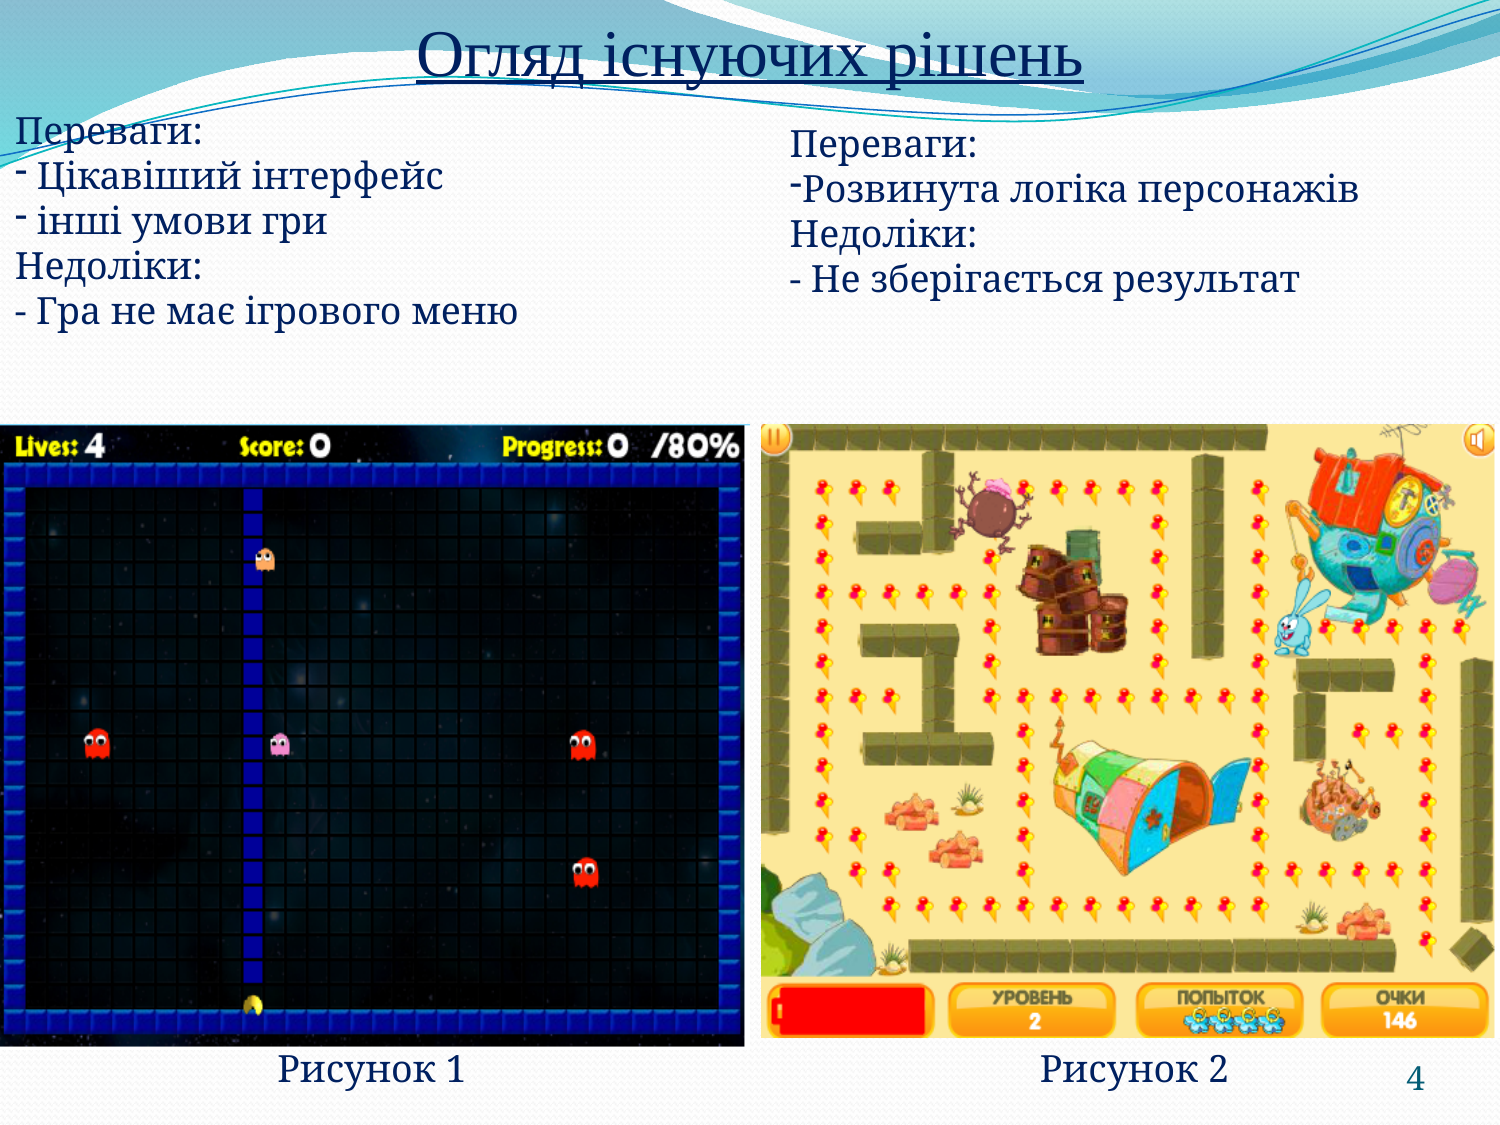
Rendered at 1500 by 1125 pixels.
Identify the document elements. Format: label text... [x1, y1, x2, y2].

title Огляд існуючих рішень [0, 0, 1500, 250]
text_box Переваги: Розвинута логіка персонажів Недоліки: - Не зберігається результат [774, 112, 1438, 308]
text_box Рисунок 1 [262, 1065, 488, 1098]
slide_number 4 [1299, 1050, 1425, 1103]
text_box Переваги: Цікавіший інтерфейс інші умови гри Недоліки: - Гра не має ігрового меню [0, 99, 750, 340]
text_box Рисунок 2 [1024, 1050, 1299, 1098]
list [761, 424, 1500, 1038]
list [0, 424, 751, 1051]
